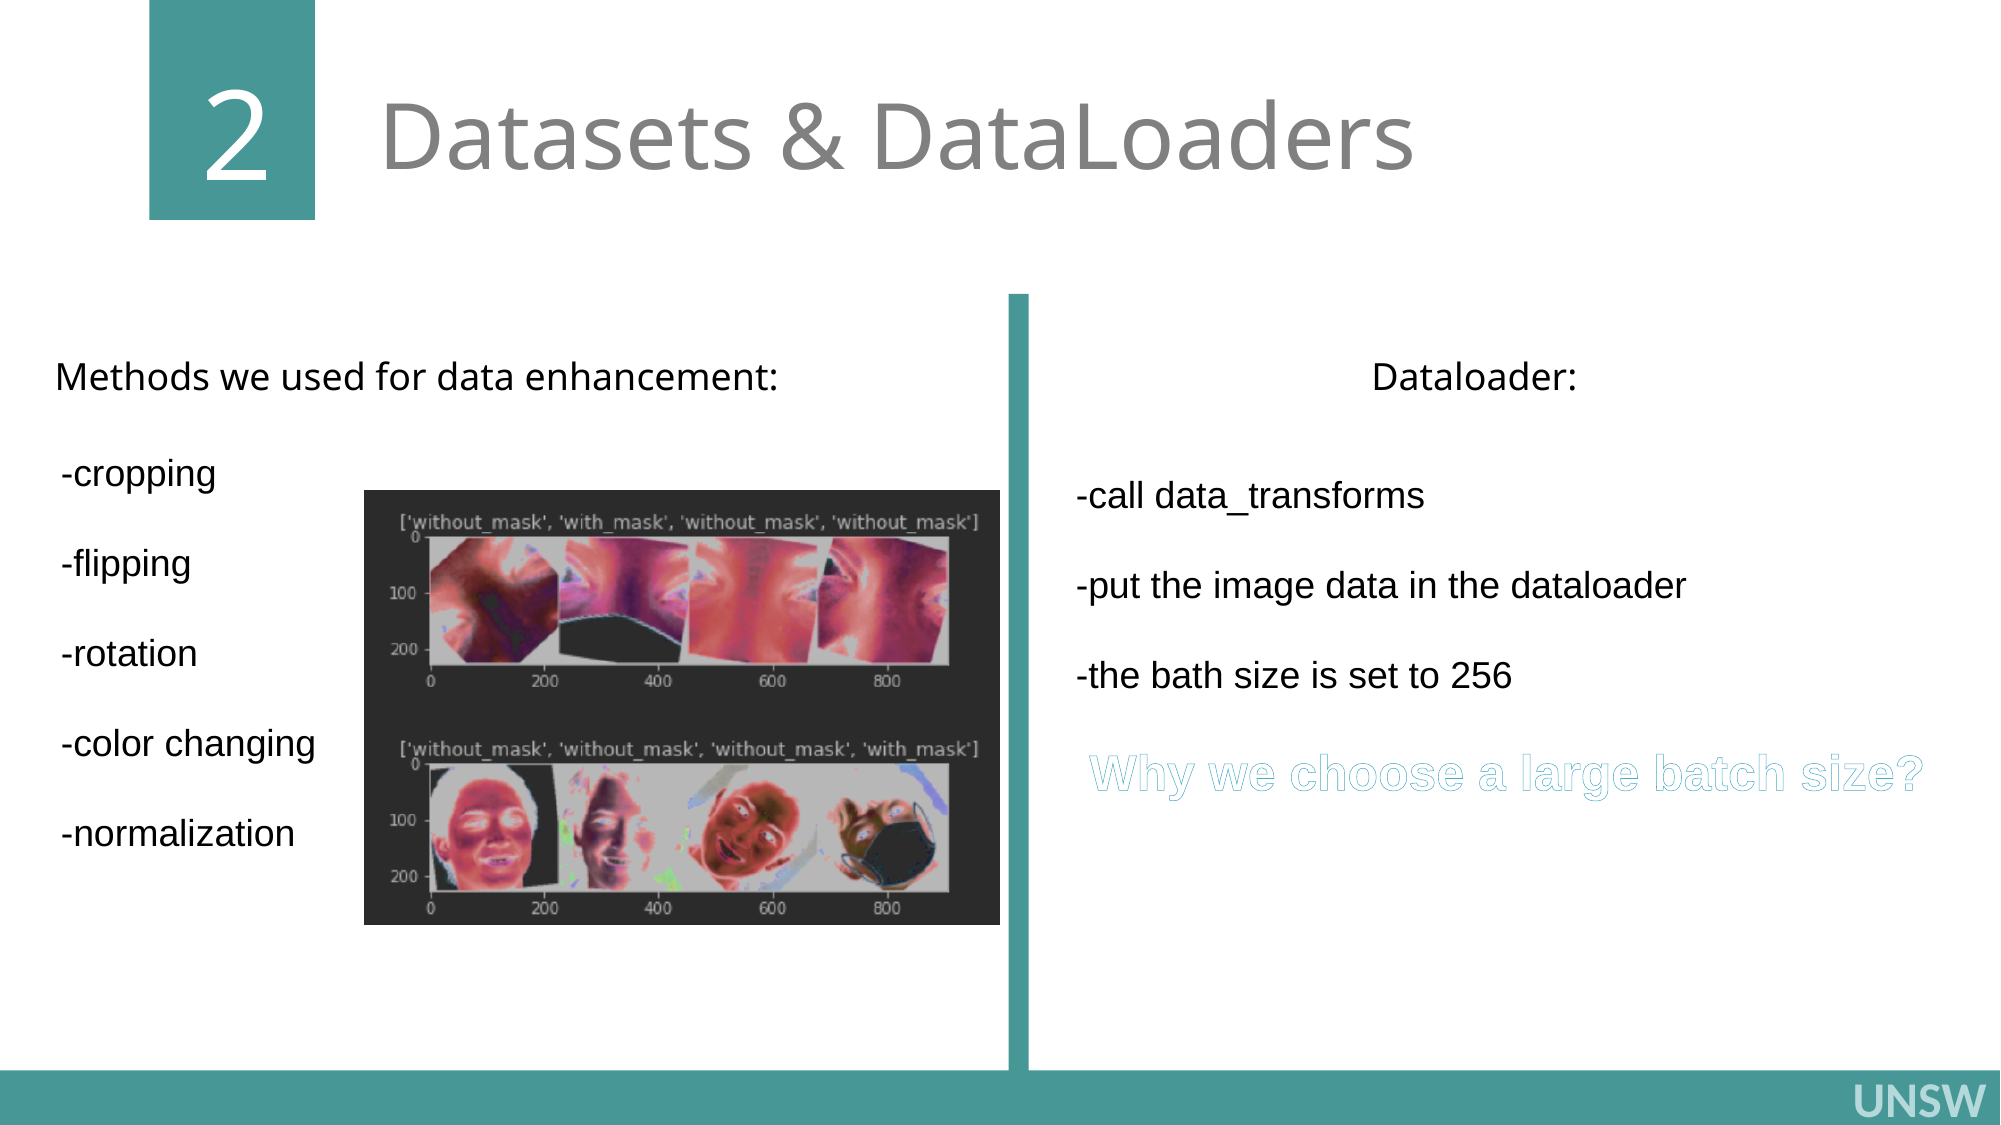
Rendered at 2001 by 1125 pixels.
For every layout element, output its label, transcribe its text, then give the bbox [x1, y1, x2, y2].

picture [363, 490, 1001, 926]
text_box 2 [154, 48, 320, 213]
text_box Datasets & DataLoaders [363, 70, 1638, 196]
text_box [1008, 293, 1029, 1098]
text_box Dataloader: [1037, 315, 1912, 406]
text_box -call data_transforms -put the image data in the dataloader -the bath size is set to 256 [1060, 463, 1955, 704]
text_box Why we choose a large batch size? [1074, 732, 1941, 808]
text_box Methods we used for data enhancement: [0, 315, 854, 406]
text_box -cropping -flipping -rotation -color changing -normalization [45, 441, 731, 862]
text_box UNSW [1837, 1059, 2000, 1125]
text_box [149, 0, 315, 220]
text_box [0, 1070, 1837, 1125]
